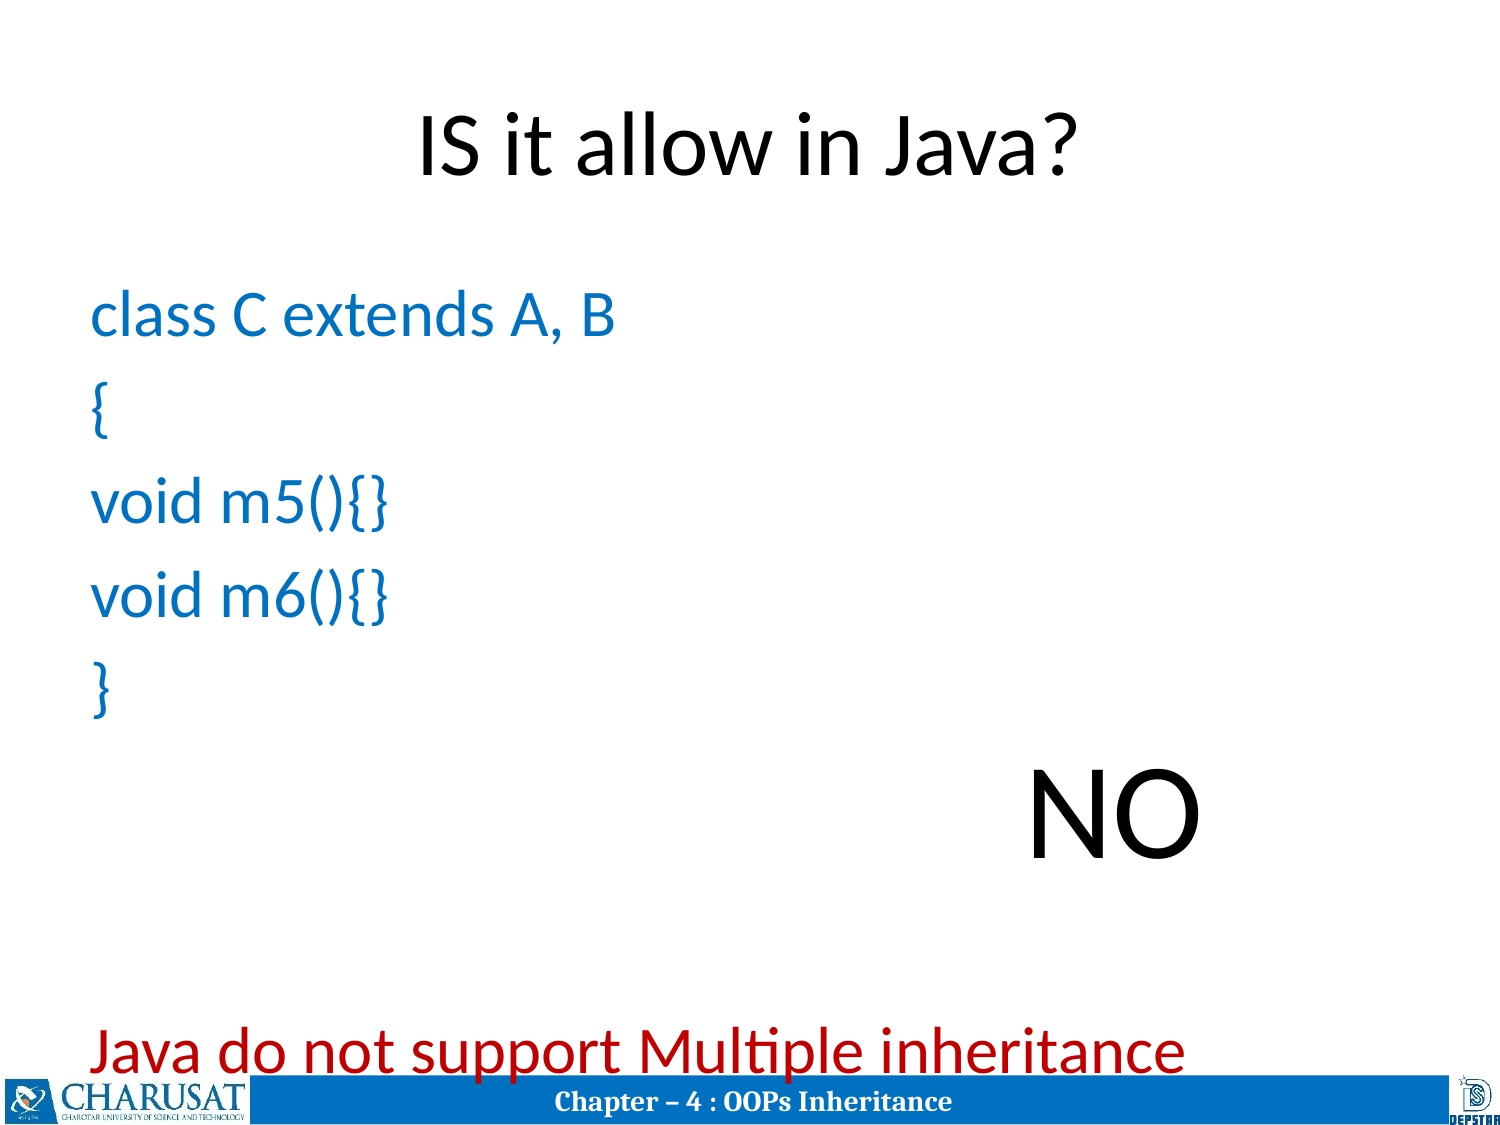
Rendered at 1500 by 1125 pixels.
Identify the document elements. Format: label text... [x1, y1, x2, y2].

picture [1449, 1075, 1500, 1125]
picture [0, 1075, 250, 1125]
text_box NO [1009, 714, 1497, 894]
list class C extends A, B { void m5(){} void m6(){} } [75, 262, 1425, 775]
text_box Java do not support Multiple inheritance [75, 999, 1388, 1095]
title IS it allow in Java? [75, 45, 1425, 233]
